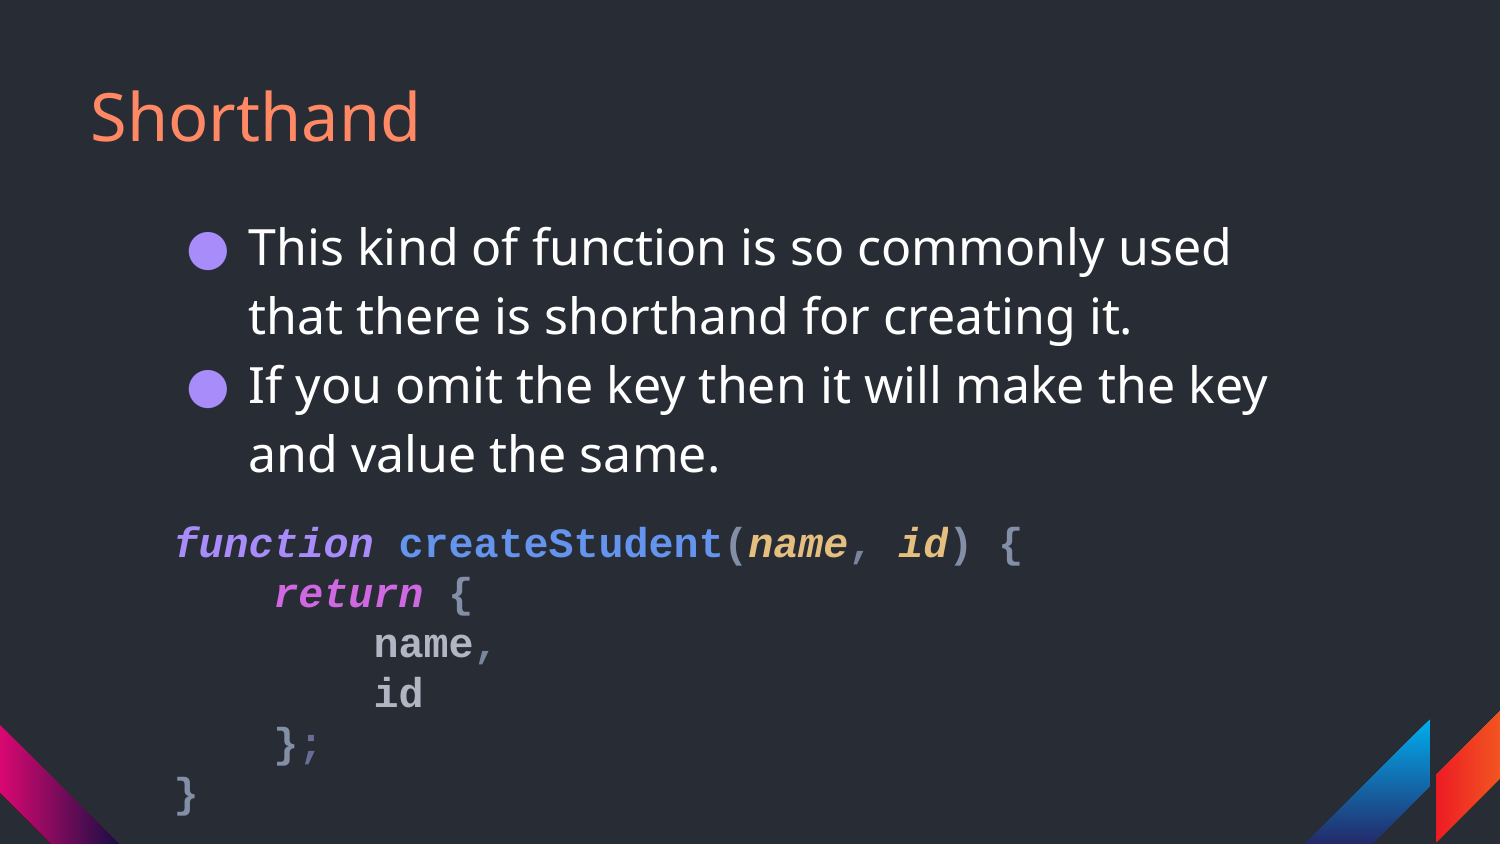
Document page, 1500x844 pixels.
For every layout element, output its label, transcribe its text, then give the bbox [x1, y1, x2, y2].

list This kind of function is so commonly used that there is shorthand for creating it. If you omit the key then it will make the key and value the same. function createStudent(name, id) { return { name, id }; } [158, 221, 1323, 802]
title Shorthand [75, 59, 1231, 154]
